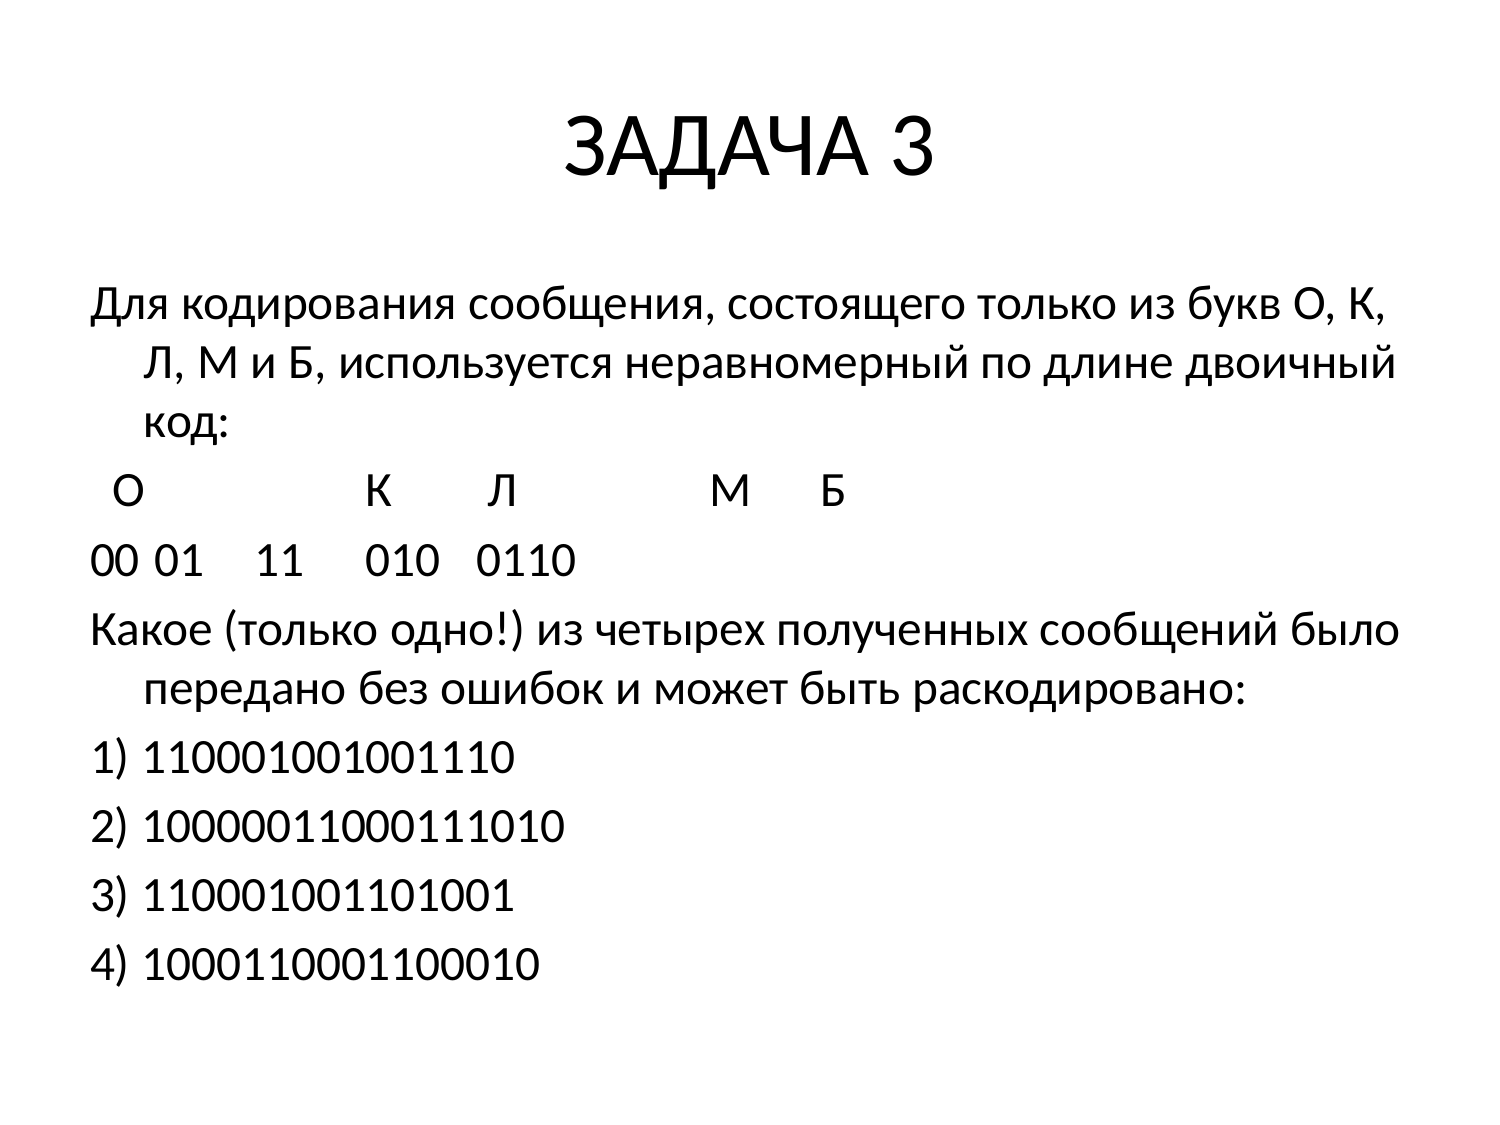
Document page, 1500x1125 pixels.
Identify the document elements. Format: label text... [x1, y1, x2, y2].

list Для кодирования сообщения, состоящего только из букв О, К, Л, М и Б, используется неравномерный по длине двоичный код: О К Л М Б 00 01 11 010 0110 Какое (только одно!) из четырех полученных сообщений было передано без ошибок и может быть раскодировано: 1) 110001001001110 2) 10000011000111010 3) 110001001101001 4) 1000110001100010 [75, 262, 1425, 1005]
title ЗАДАЧА 3 [75, 45, 1425, 233]
